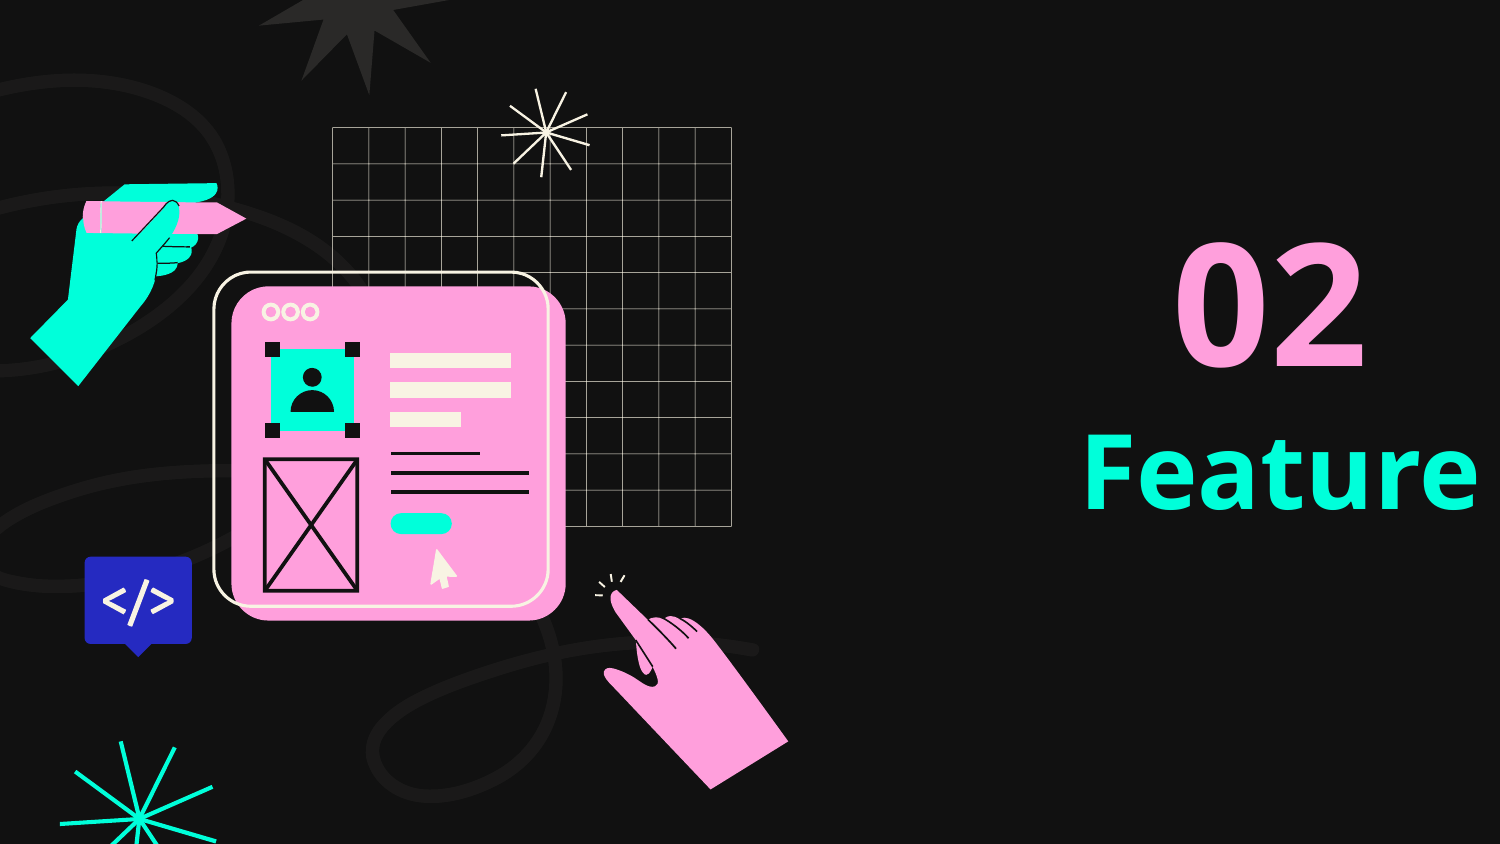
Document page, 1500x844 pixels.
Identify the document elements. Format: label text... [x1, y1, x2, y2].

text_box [29, 88, 789, 790]
title Feature [813, 343, 1497, 592]
title 02 [1122, 197, 1383, 398]
